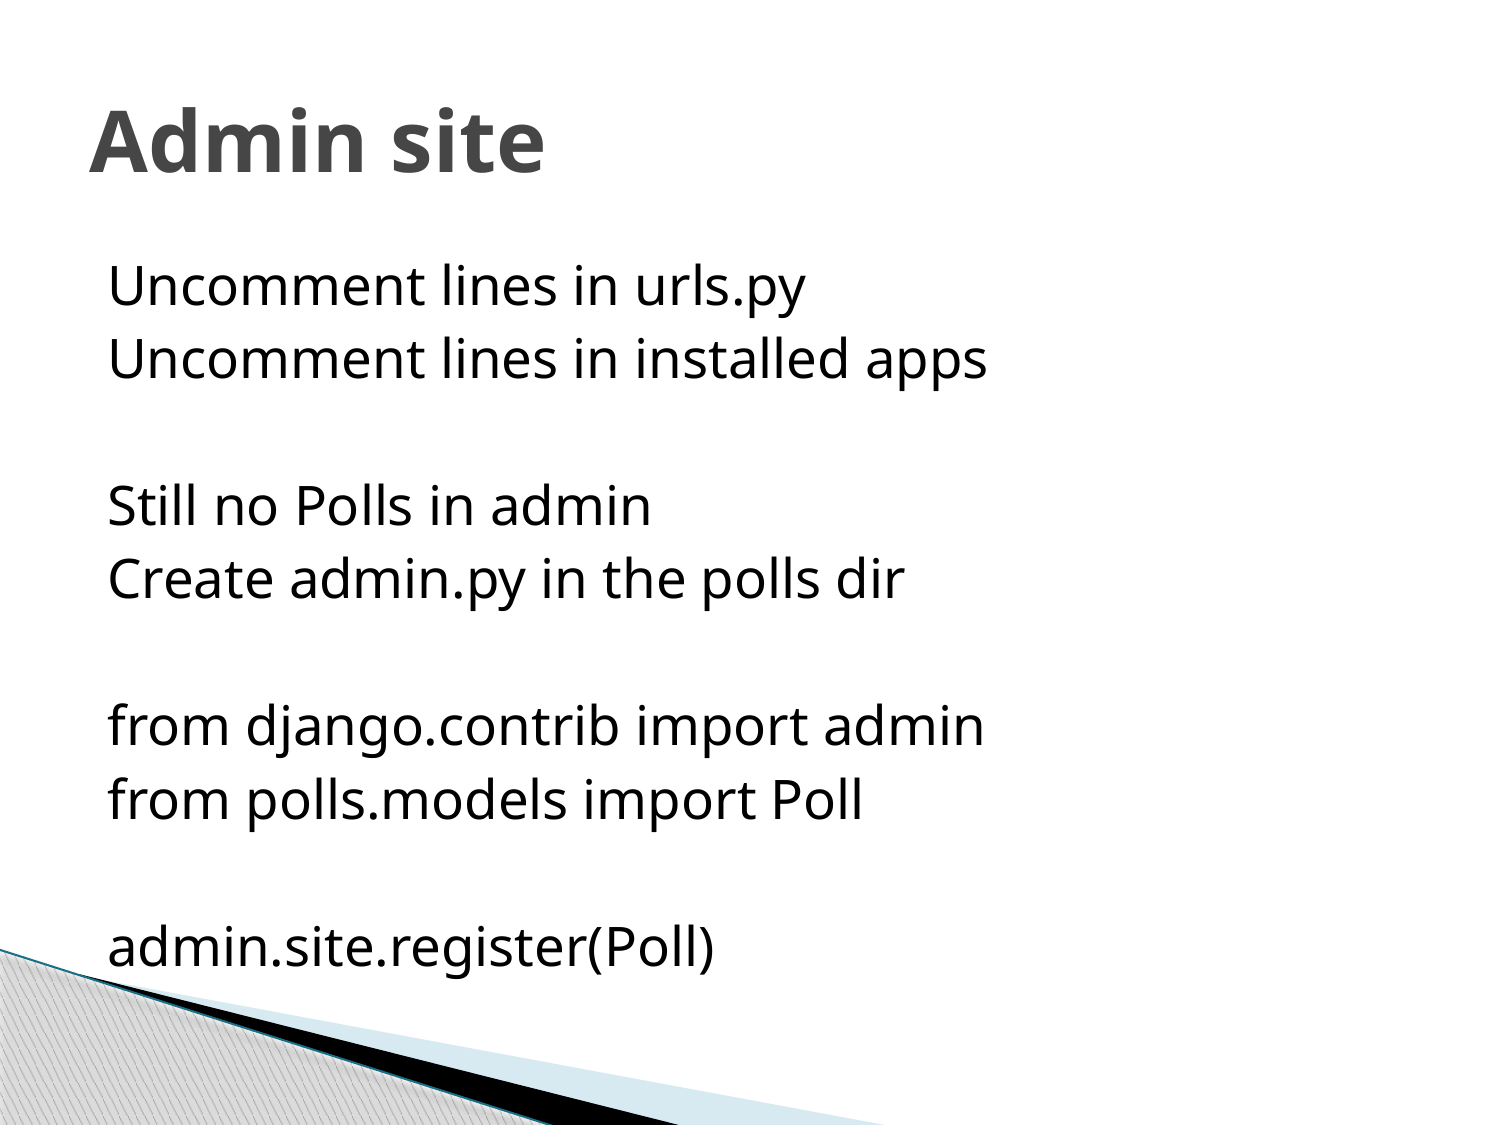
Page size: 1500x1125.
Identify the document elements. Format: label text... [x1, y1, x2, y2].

title Admin site [75, 45, 1425, 233]
list Uncomment lines in urls.py Uncomment lines in installed apps Still no Polls in admin Create admin.py in the polls dir from django.contrib import admin from polls.models import Poll admin.site.register(Poll) [75, 243, 1425, 986]
